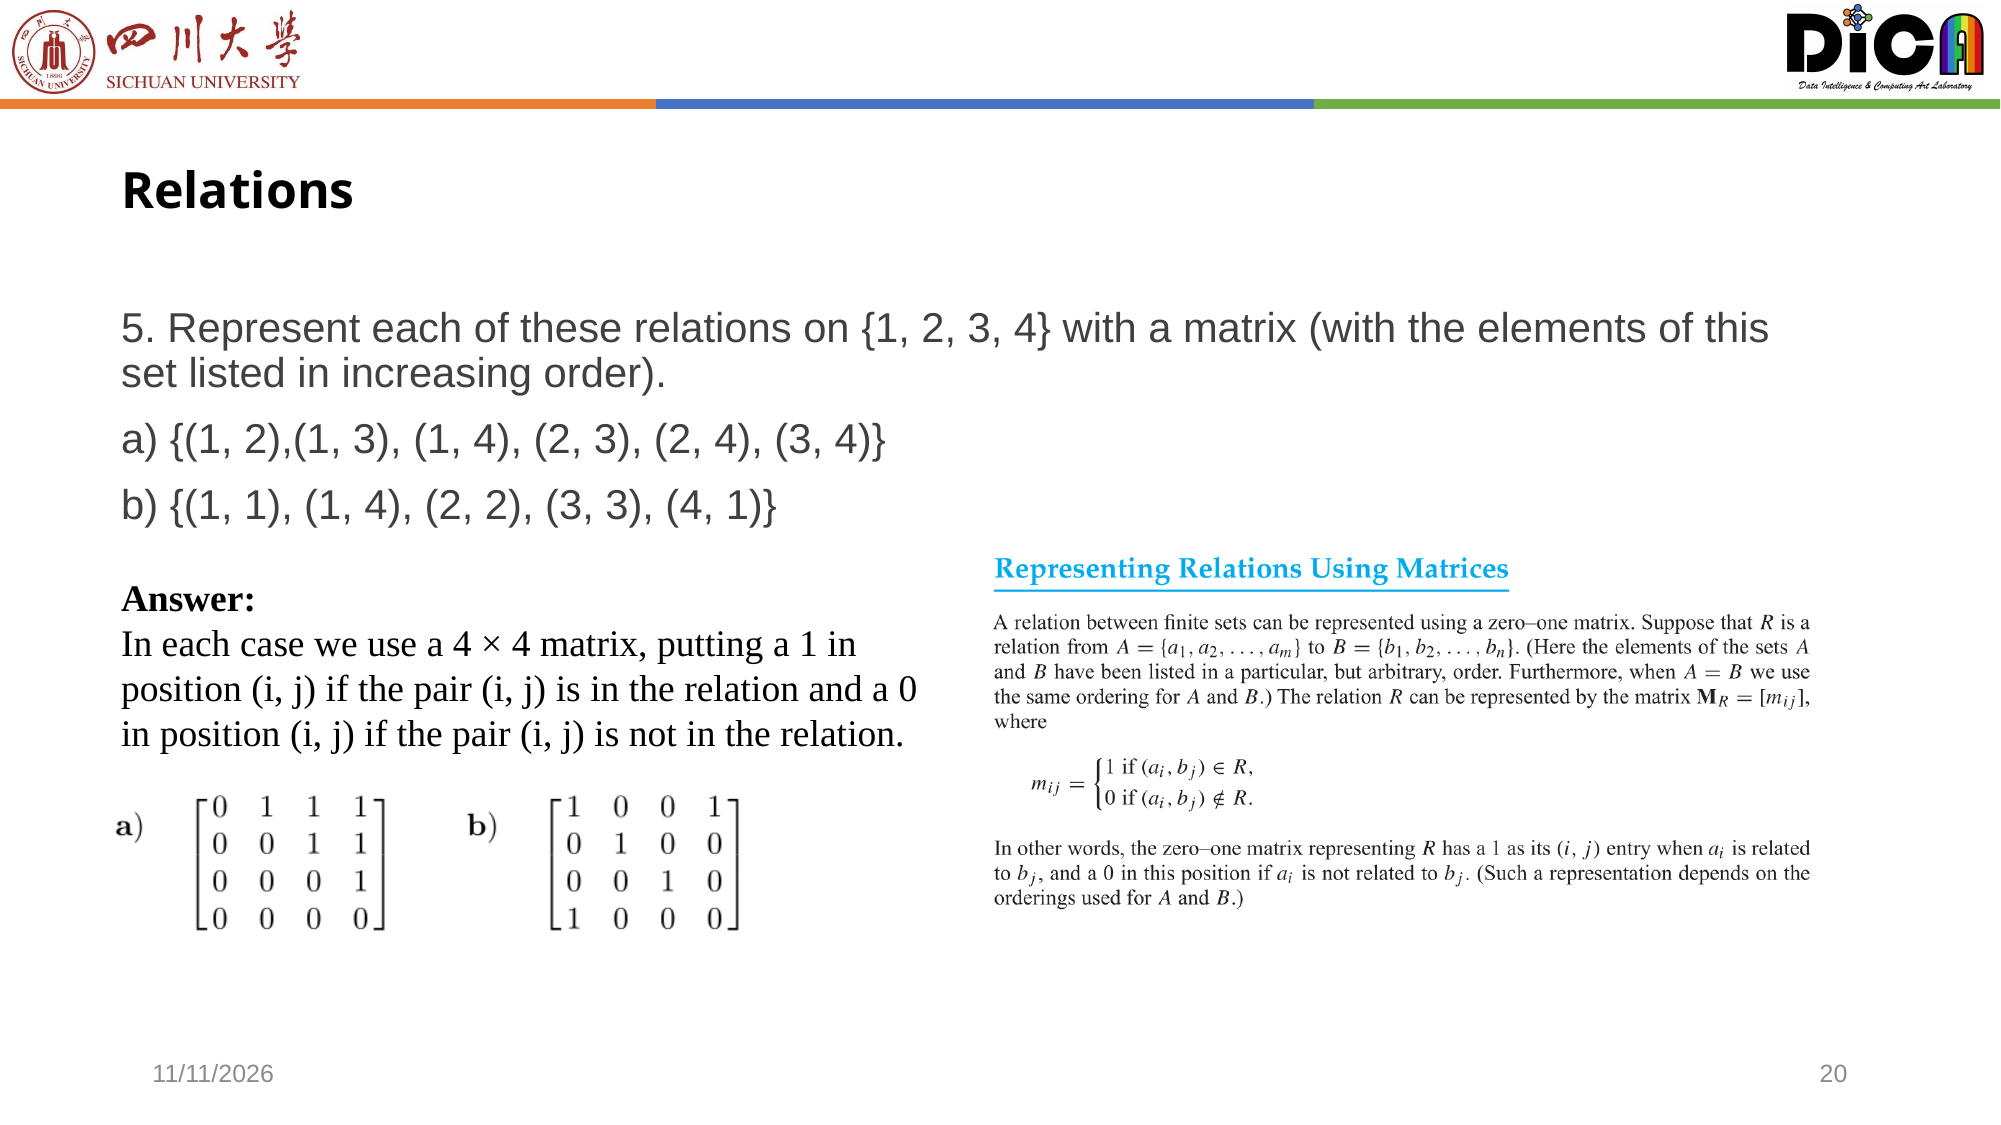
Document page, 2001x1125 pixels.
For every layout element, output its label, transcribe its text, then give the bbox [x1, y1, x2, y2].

picture [985, 545, 1832, 911]
picture [1785, 3, 1985, 94]
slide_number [137, 1042, 588, 1103]
text_box Answer: In each case we use a 4 × 4 matrix, putting a 1 in position (i, j) if the pair (i, j) is in the relation and a 0 in position (i, j) if the pair (i, j) is not in the relation. [106, 566, 971, 762]
picture [106, 783, 749, 953]
title Relations [106, 125, 1832, 259]
slide_number 20 [1412, 1042, 1863, 1103]
list 5. Represent each of these relations on {1, 2, 3, 4} with a matrix (with the elements of this set listed in increasing order). a) {(1, 2),(1, 3), (1, 4), (2, 3), (2, 4), (3, 4)} b) {(1, 1), (1, 4), (2, 2), (3, 3), (4, 1)} [106, 299, 1832, 546]
picture [12, 10, 300, 94]
